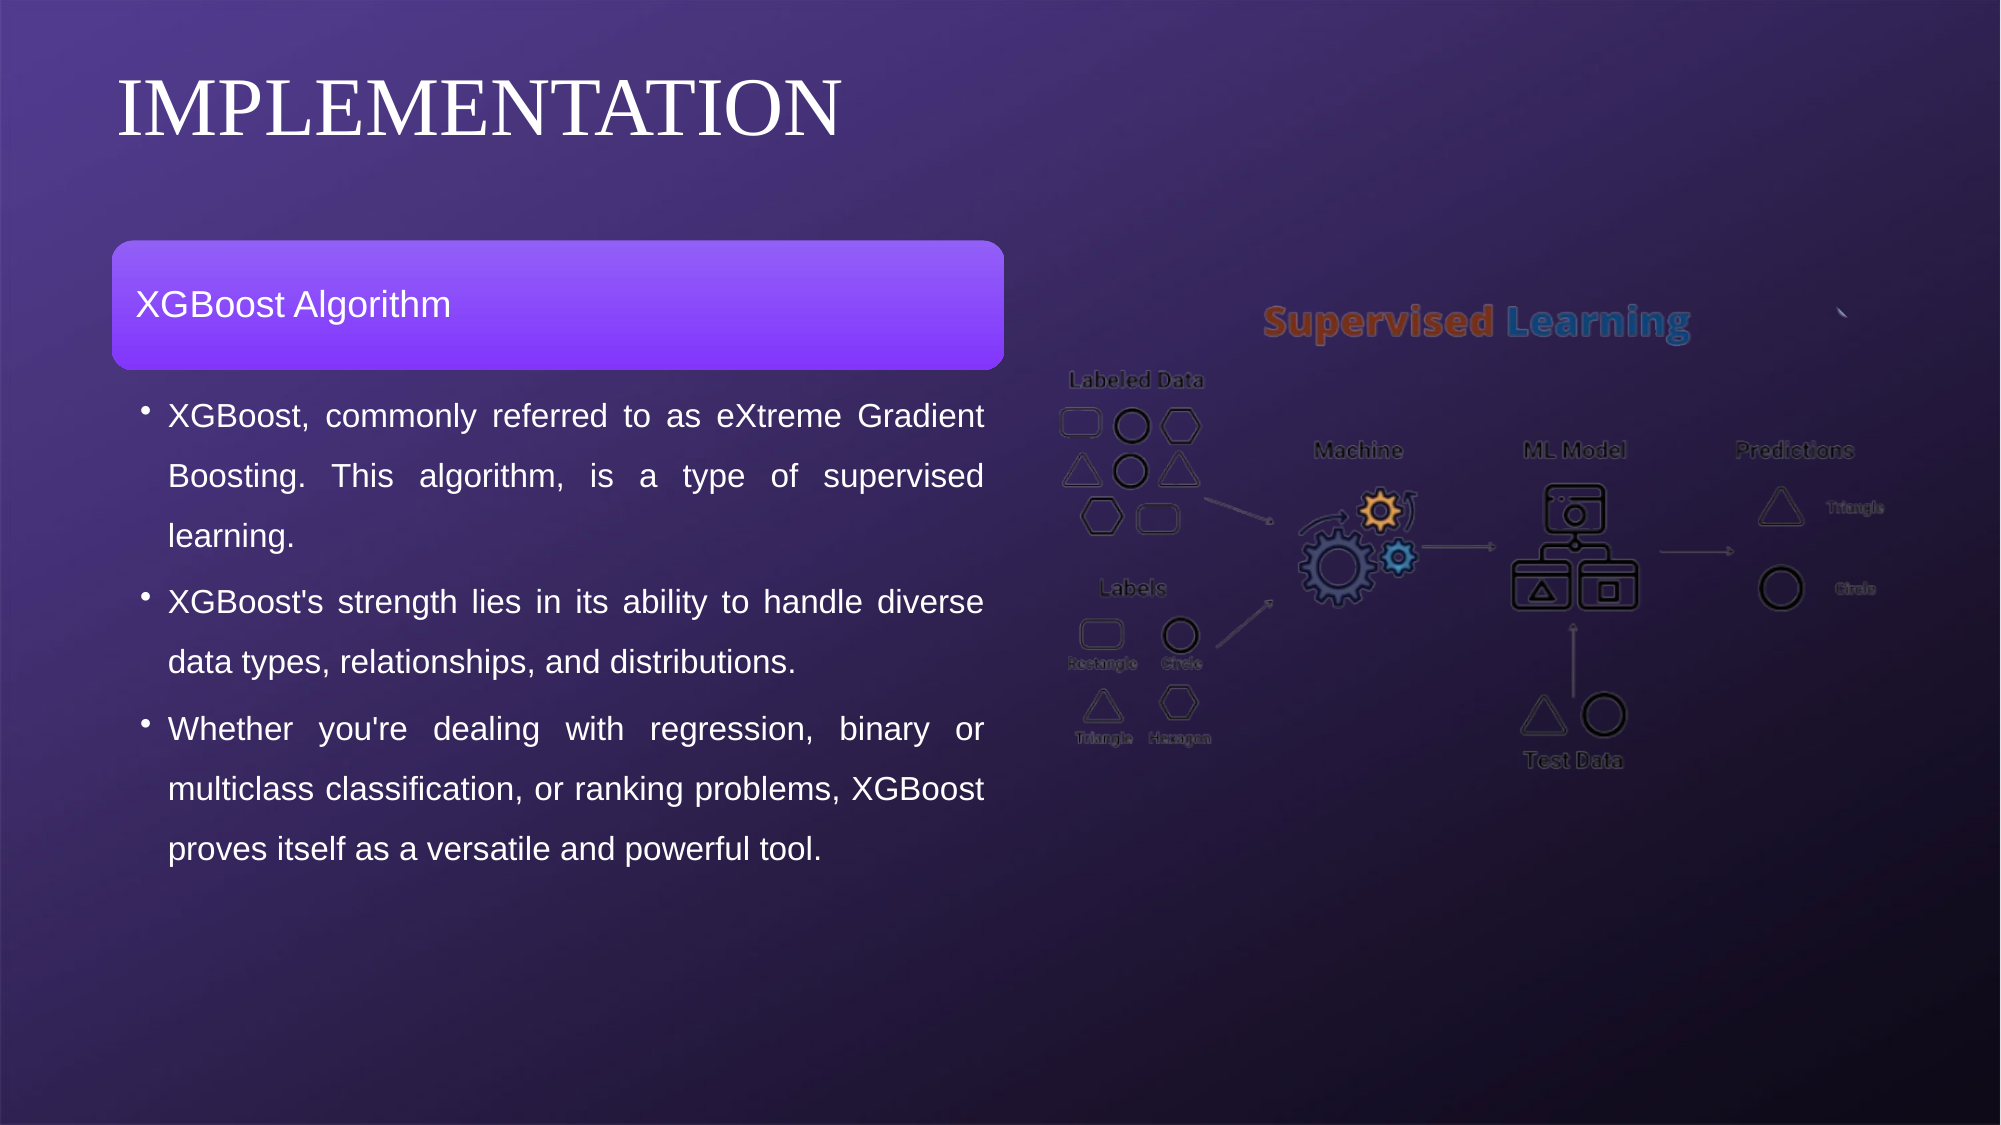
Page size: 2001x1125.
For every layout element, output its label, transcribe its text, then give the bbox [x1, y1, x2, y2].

picture [0, 0, 2001, 1125]
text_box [111, 240, 1005, 939]
text_box IMPLEMENTATION [101, 55, 2000, 175]
